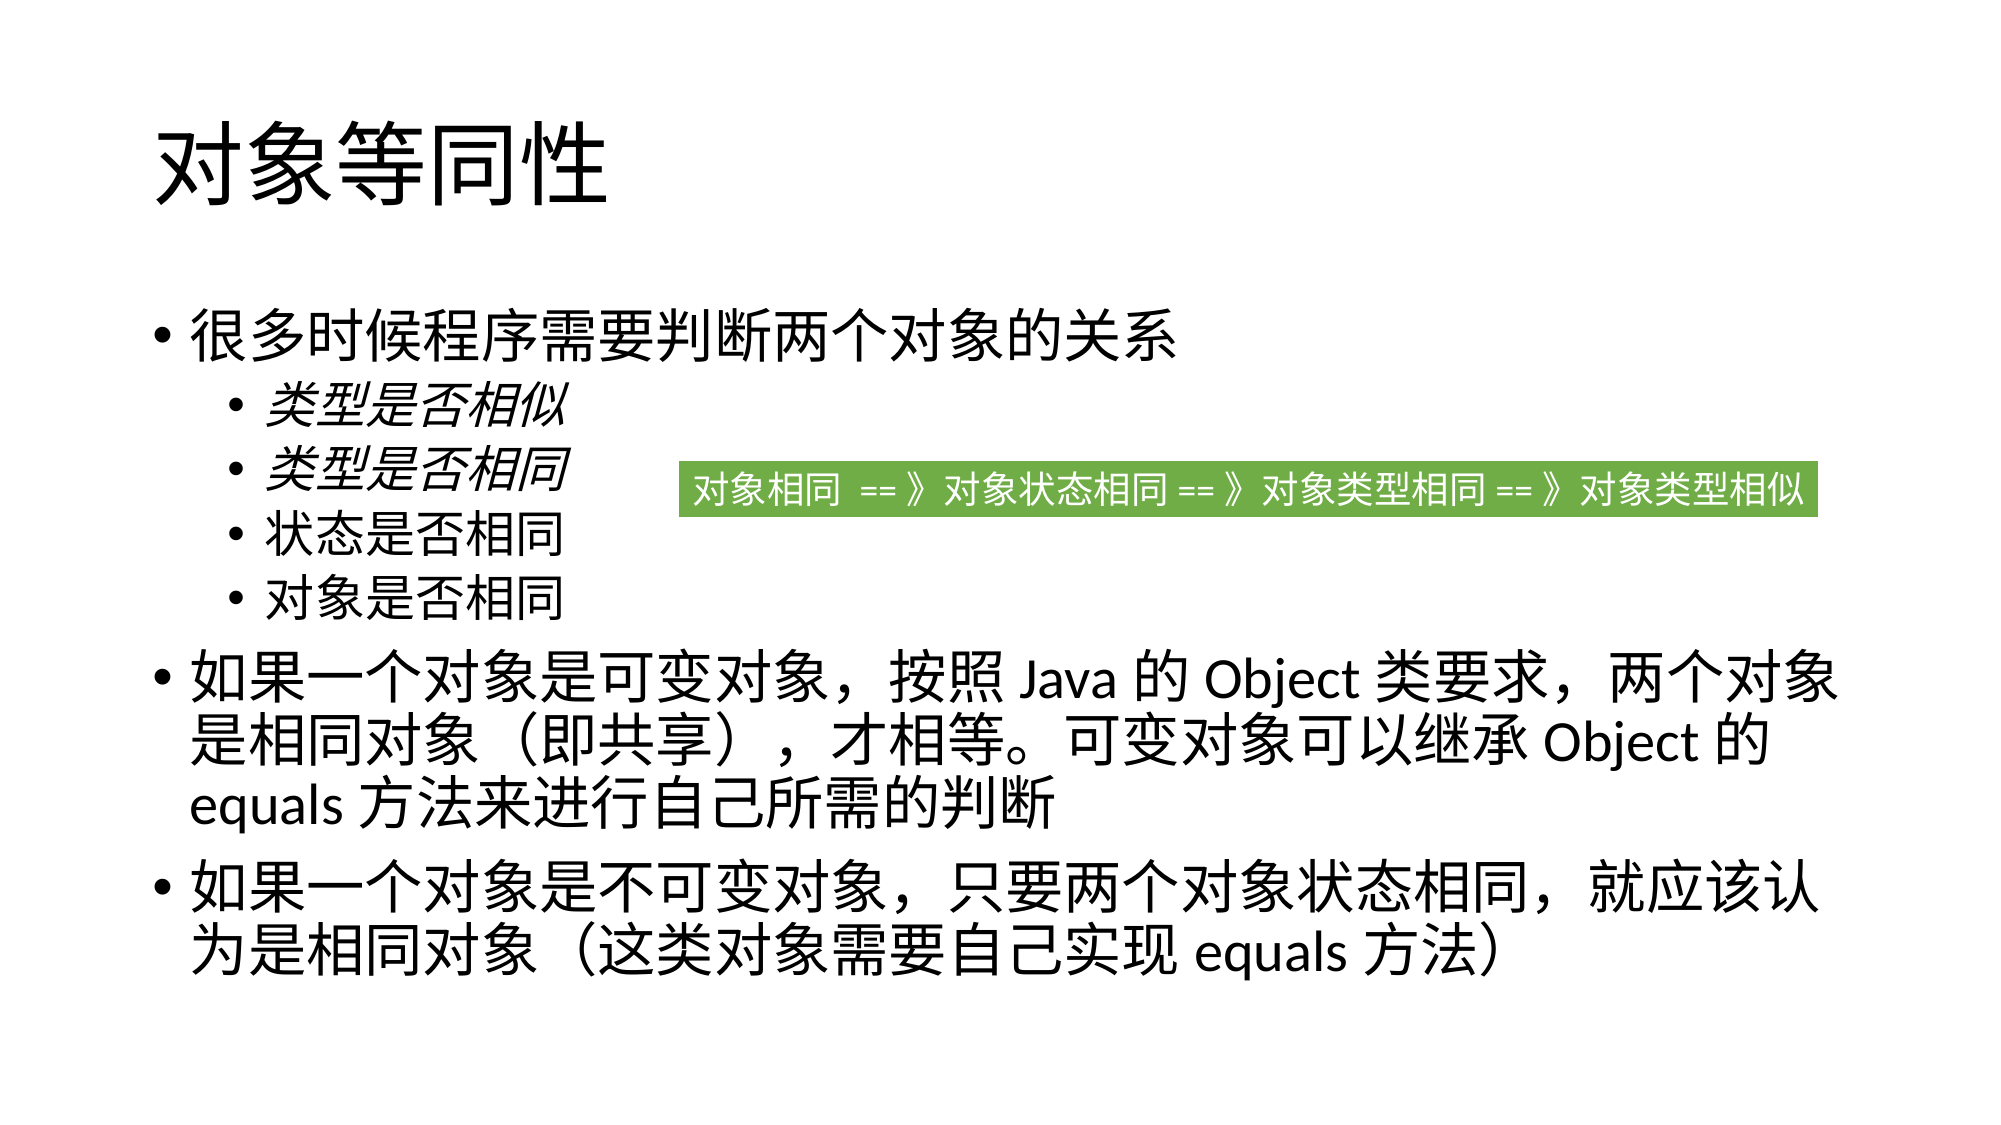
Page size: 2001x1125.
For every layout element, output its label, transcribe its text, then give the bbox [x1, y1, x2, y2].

title 对象等同性 [137, 59, 1863, 278]
text_box 对象相同 ==》对象状态相同==》对象类型相同==》对象类型相似 [676, 458, 1821, 520]
list 很多时候程序需要判断两个对象的关系 类型是否相似 类型是否相同 状态是否相同 对象是否相同 如果一个对象是可变对象，按照Java的Object类要求，两个对象是相同对象（即共享），才相等。可变对象可以继承Object的equals方法来进行自己所需的判断 如果一个对象是不可变对象，只要两个对象状态相同，就应该认为是相同对象（这类对象需要自己实现equals方法） [137, 299, 1863, 1014]
